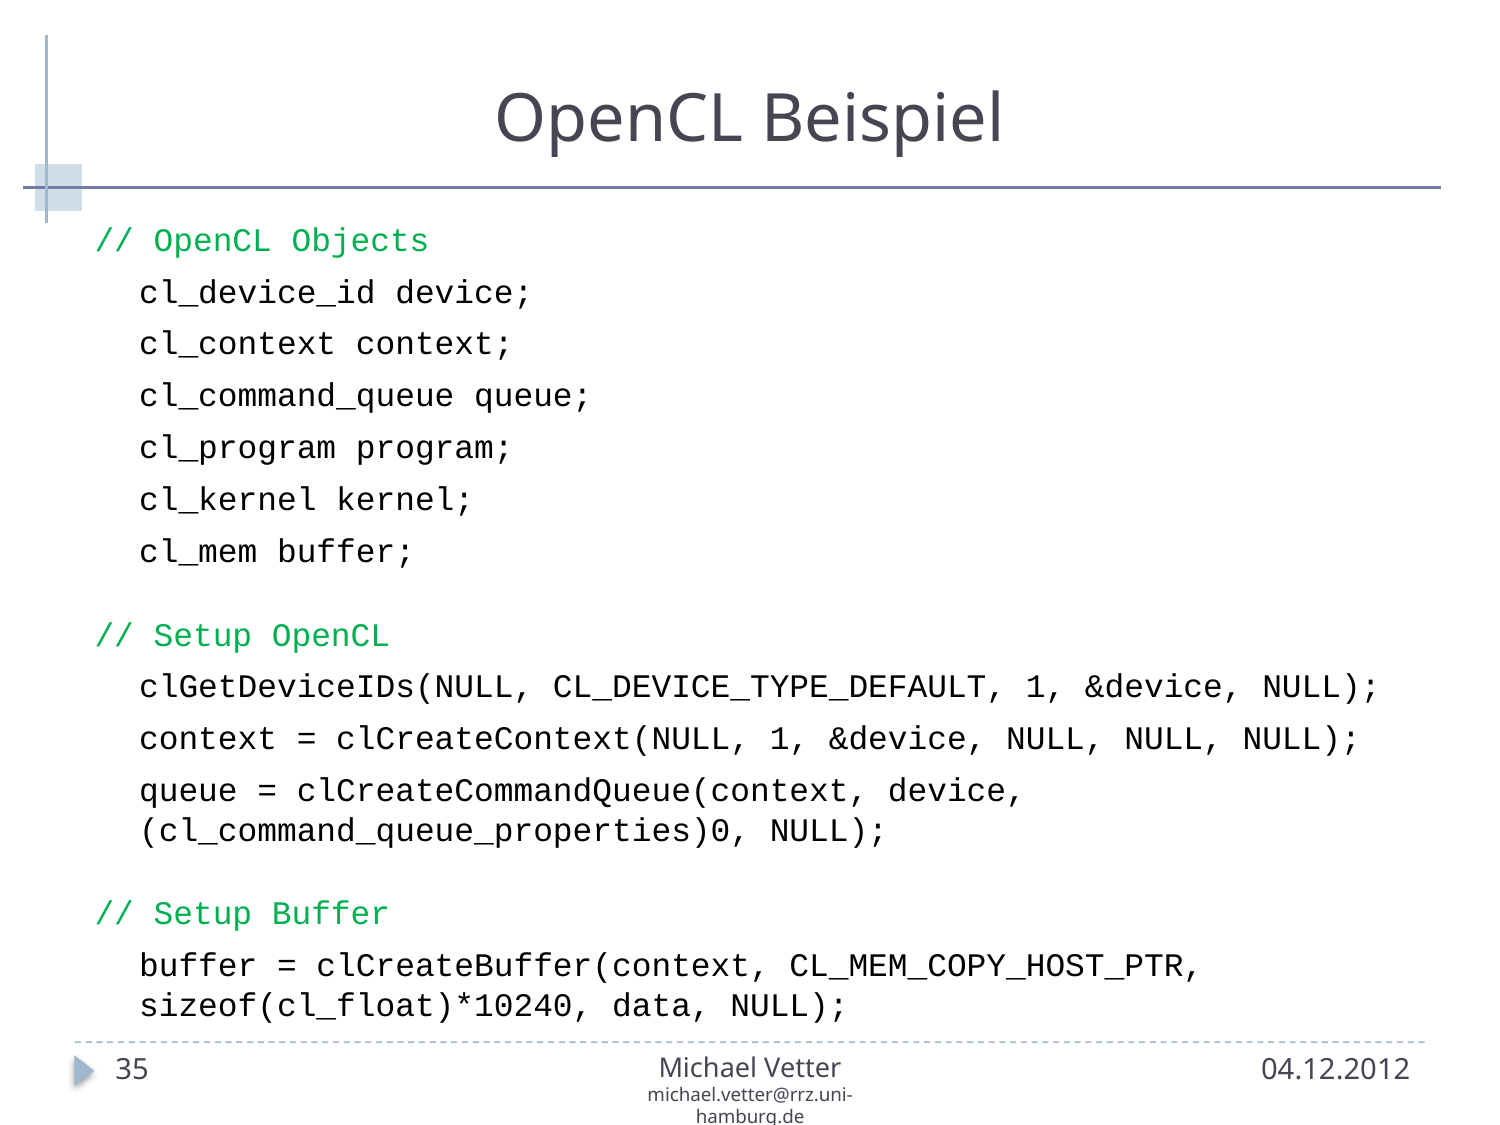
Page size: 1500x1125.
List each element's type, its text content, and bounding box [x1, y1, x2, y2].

title OpenCL Beispiel [75, 35, 1425, 163]
list // OpenCL Objects cl_device_id device; cl_context context; cl_command_queue queue; cl_program program; cl_kernel kernel; cl_mem buffer; // Setup OpenCL clGetDeviceIDs(NULL, CL_DEVICE_TYPE_DEFAULT, 1, &device, NULL); context = clCreateContext(NULL, 1, &device, NULL, NULL, NULL); queue = clCreateCommandQueue(context, device, (cl_command_queue_properties)0, NULL); // Setup Buffer buffer = clCreateBuffer(context, CL_MEM_COPY_HOST_PTR, sizeof(cl_float)*10240, data, NULL); [79, 210, 1430, 1033]
footer Michael Vetter michael.vetter@rrz.uni-hamburg.de [596, 1042, 904, 1103]
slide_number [1242, 1042, 1426, 1103]
slide_number 35 [100, 1042, 200, 1103]
